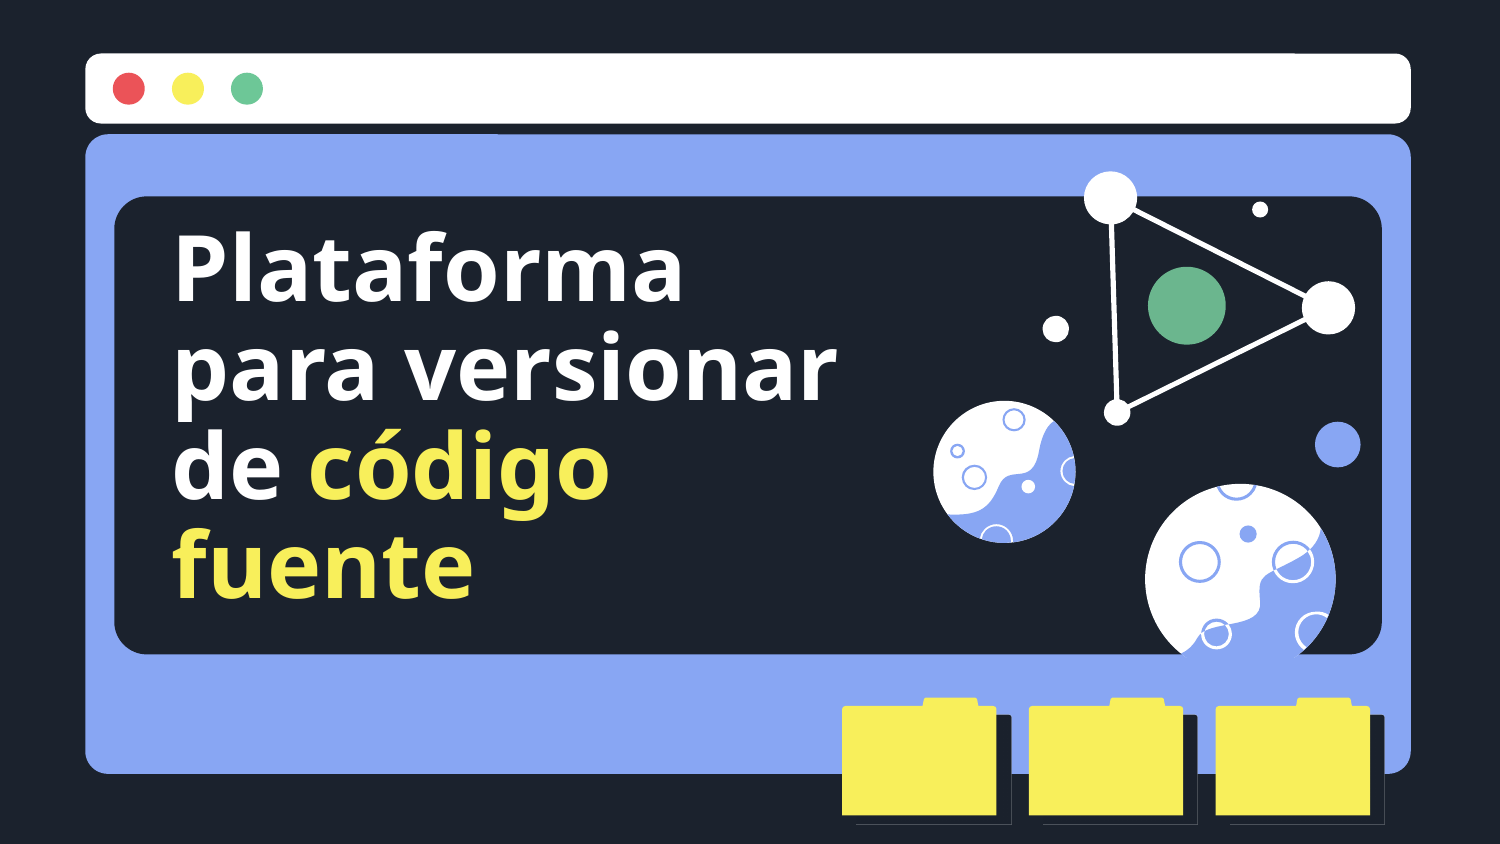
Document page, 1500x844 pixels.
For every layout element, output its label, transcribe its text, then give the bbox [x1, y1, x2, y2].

text_box [1021, 479, 1036, 494]
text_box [1042, 171, 1356, 426]
text_box [1180, 528, 1336, 659]
text_box [934, 400, 1044, 514]
text_box [1314, 431, 1361, 468]
text_box [1215, 697, 1371, 816]
text_box [1220, 483, 1253, 497]
text_box [1002, 408, 1026, 432]
text_box [1178, 541, 1221, 583]
text_box [1201, 624, 1232, 650]
text_box [1216, 484, 1257, 501]
text_box [1294, 611, 1329, 650]
text_box [842, 697, 997, 816]
text_box [950, 443, 965, 459]
text_box [1201, 618, 1230, 632]
text_box [1028, 697, 1184, 816]
text_box [961, 464, 988, 491]
text_box [1145, 485, 1321, 653]
text_box [947, 432, 1076, 543]
title Plataforma para versionar de código fuente [156, 212, 934, 628]
text_box [1273, 549, 1315, 584]
text_box [1271, 540, 1310, 570]
text_box [1239, 525, 1257, 543]
